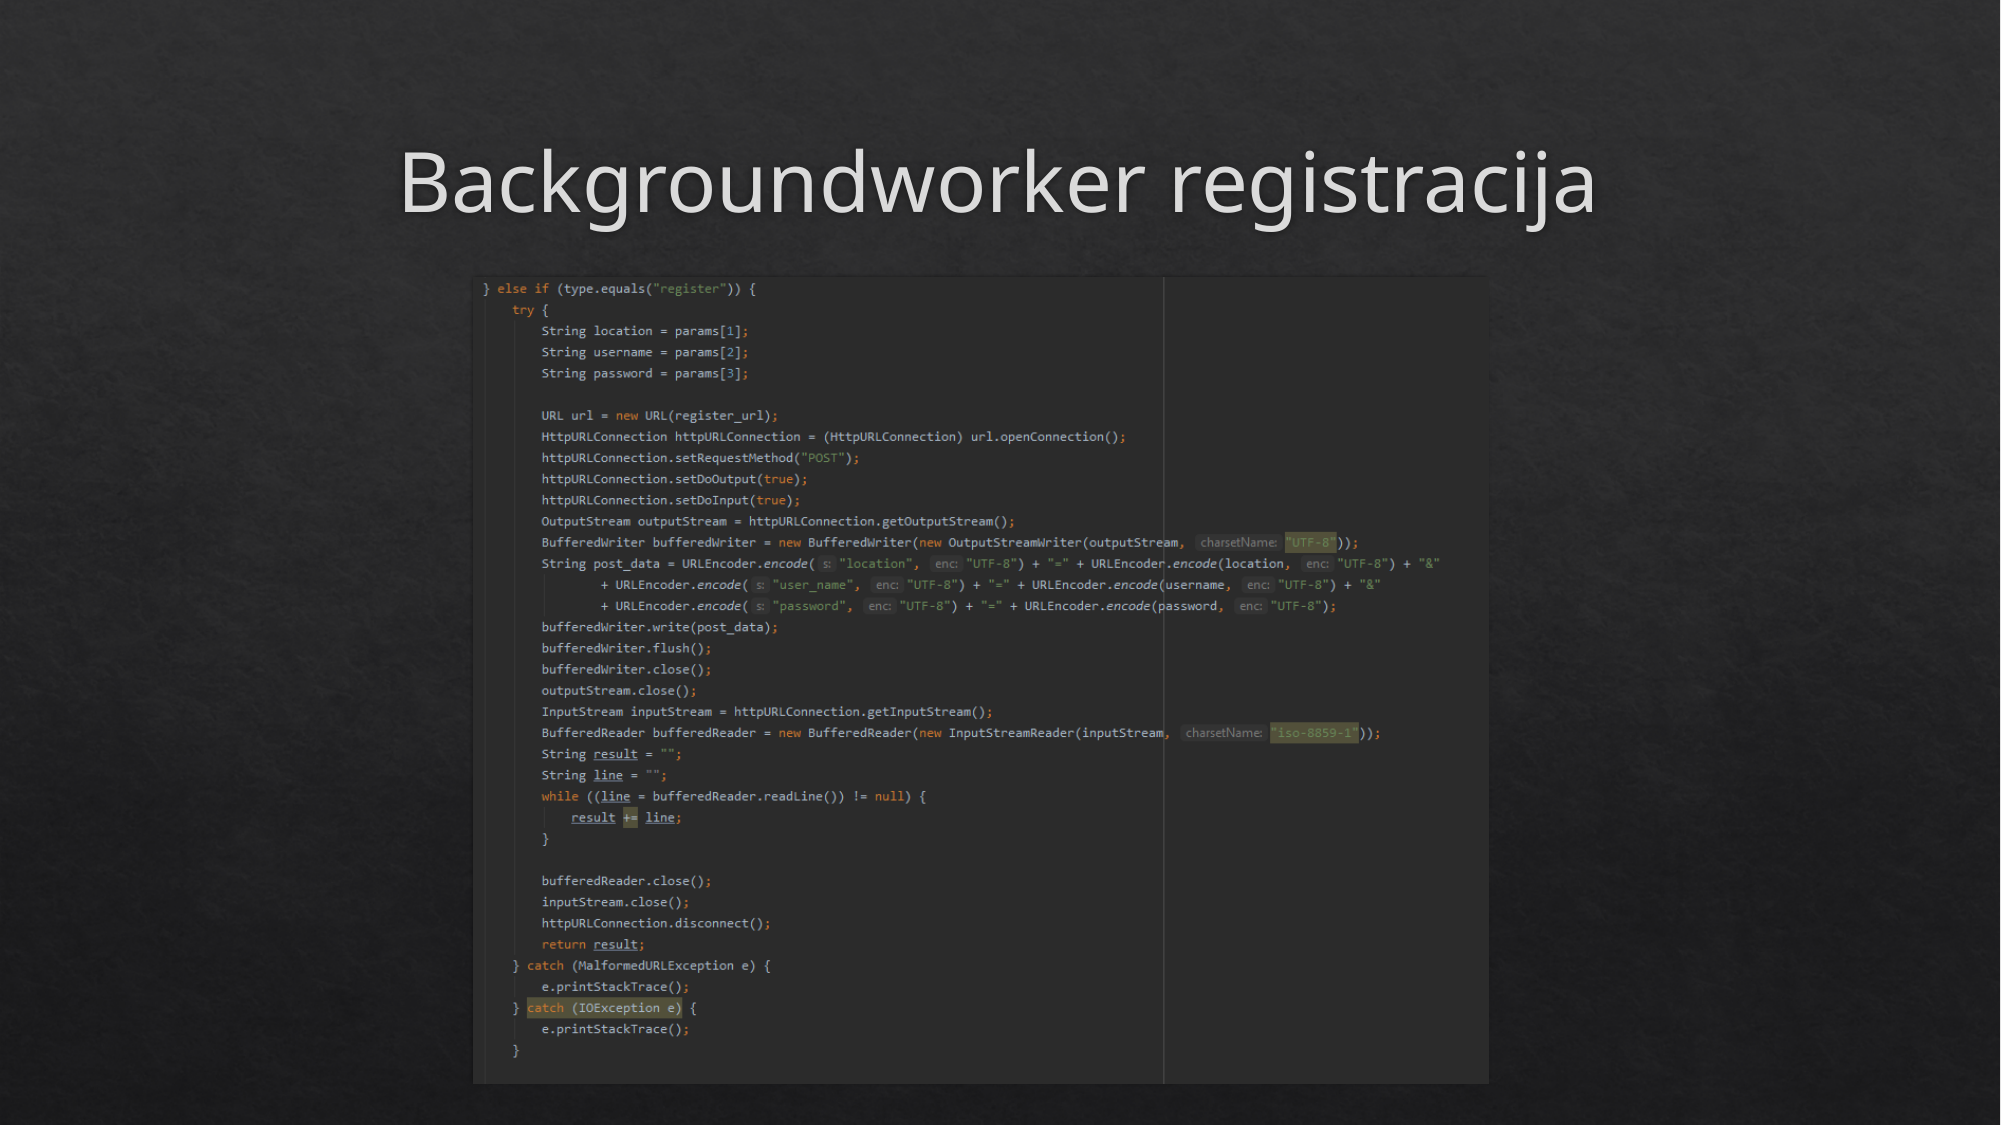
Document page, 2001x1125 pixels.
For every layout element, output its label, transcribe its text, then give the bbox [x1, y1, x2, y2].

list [473, 277, 1489, 1084]
title Backgroundworker registracija [149, 99, 1849, 260]
